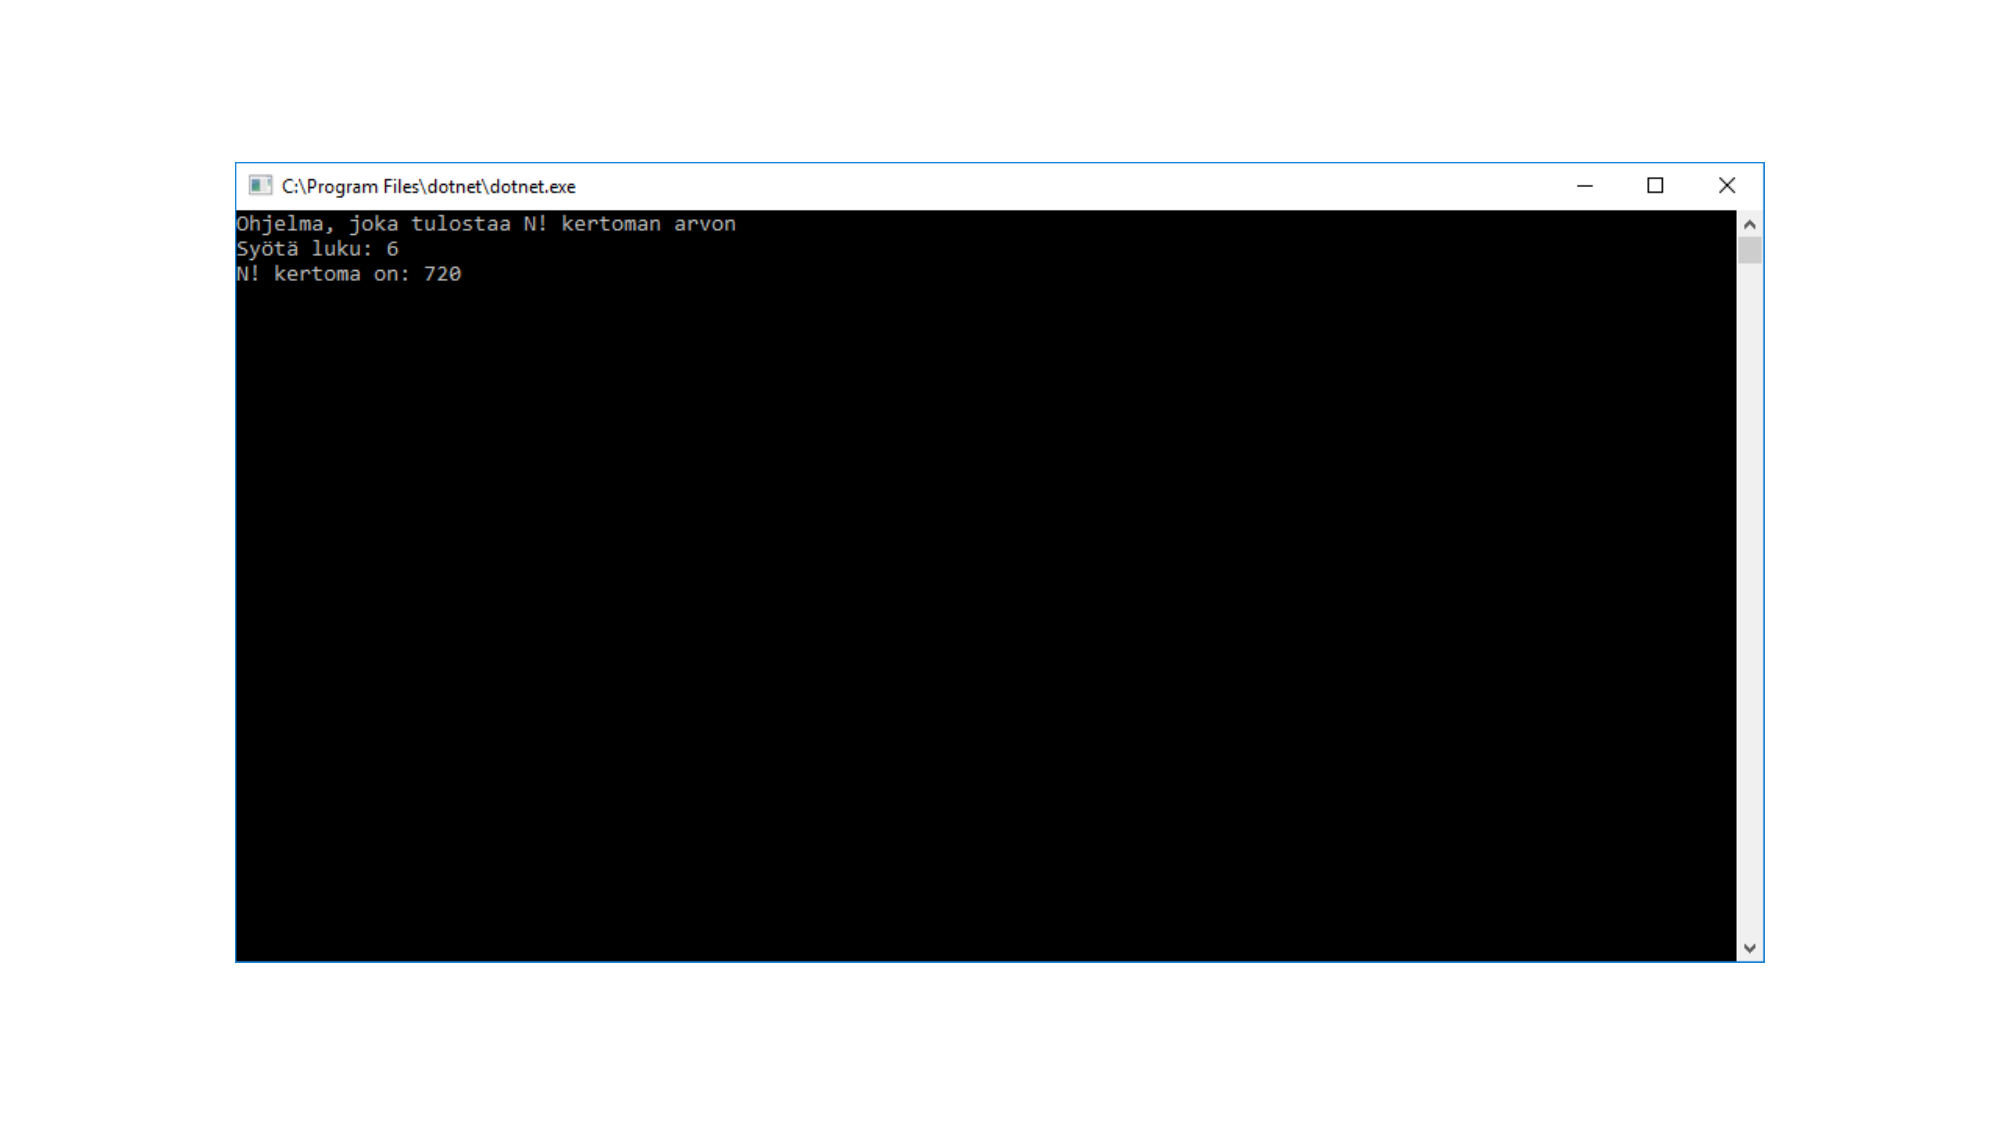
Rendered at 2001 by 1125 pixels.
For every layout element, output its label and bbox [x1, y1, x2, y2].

picture [235, 162, 1765, 963]
